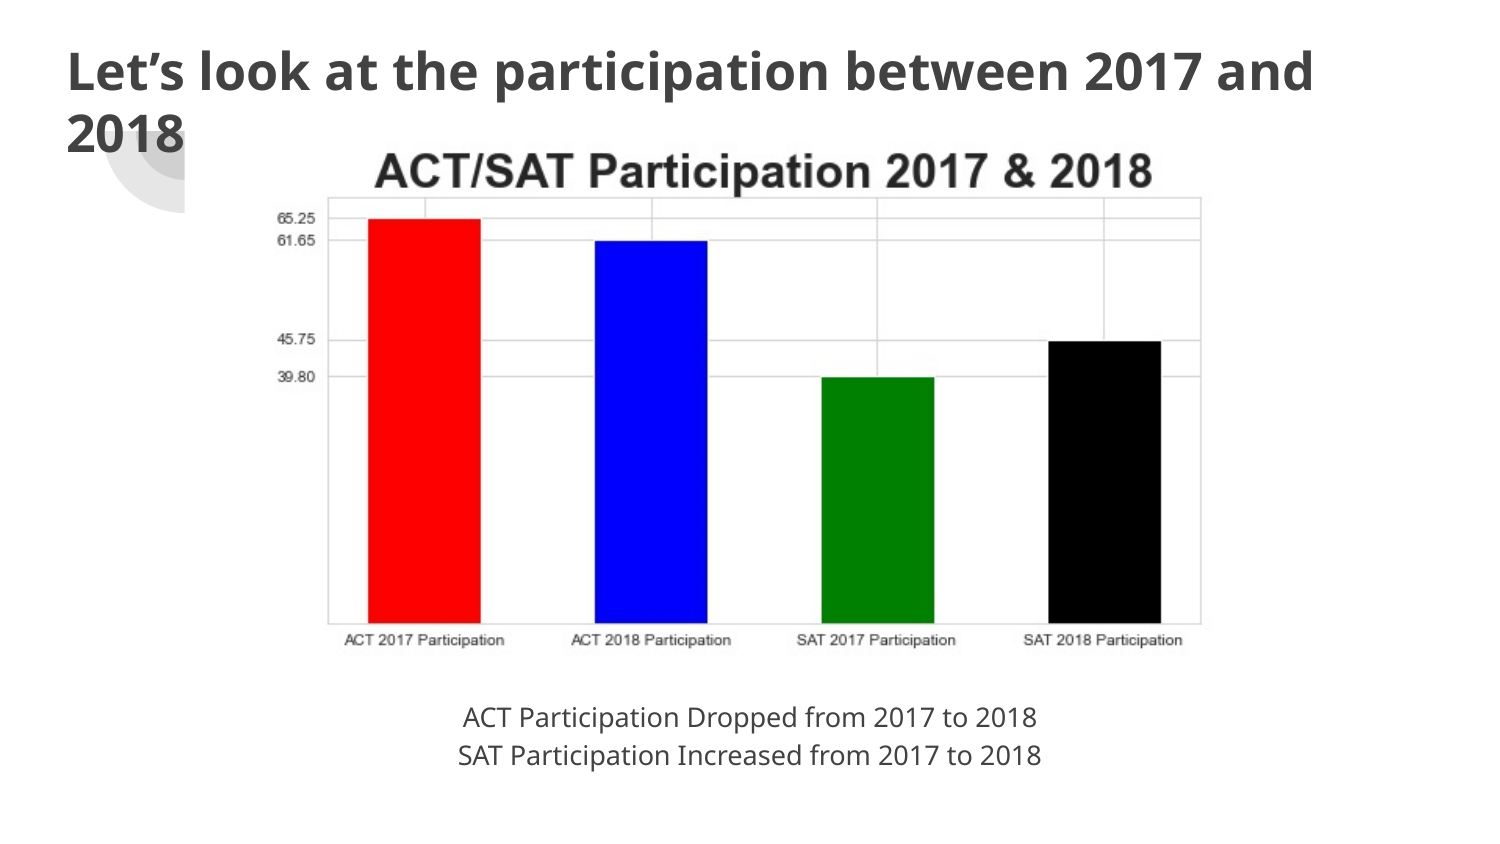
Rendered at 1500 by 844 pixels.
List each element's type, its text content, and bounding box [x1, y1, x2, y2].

title Let’s look at the participation between 2017 and 2018 [51, 23, 1449, 117]
picture [187, 130, 1313, 694]
list ACT Participation Dropped from 2017 to 2018 SAT Participation Increased from 2017 to 2018 [294, 703, 1206, 801]
